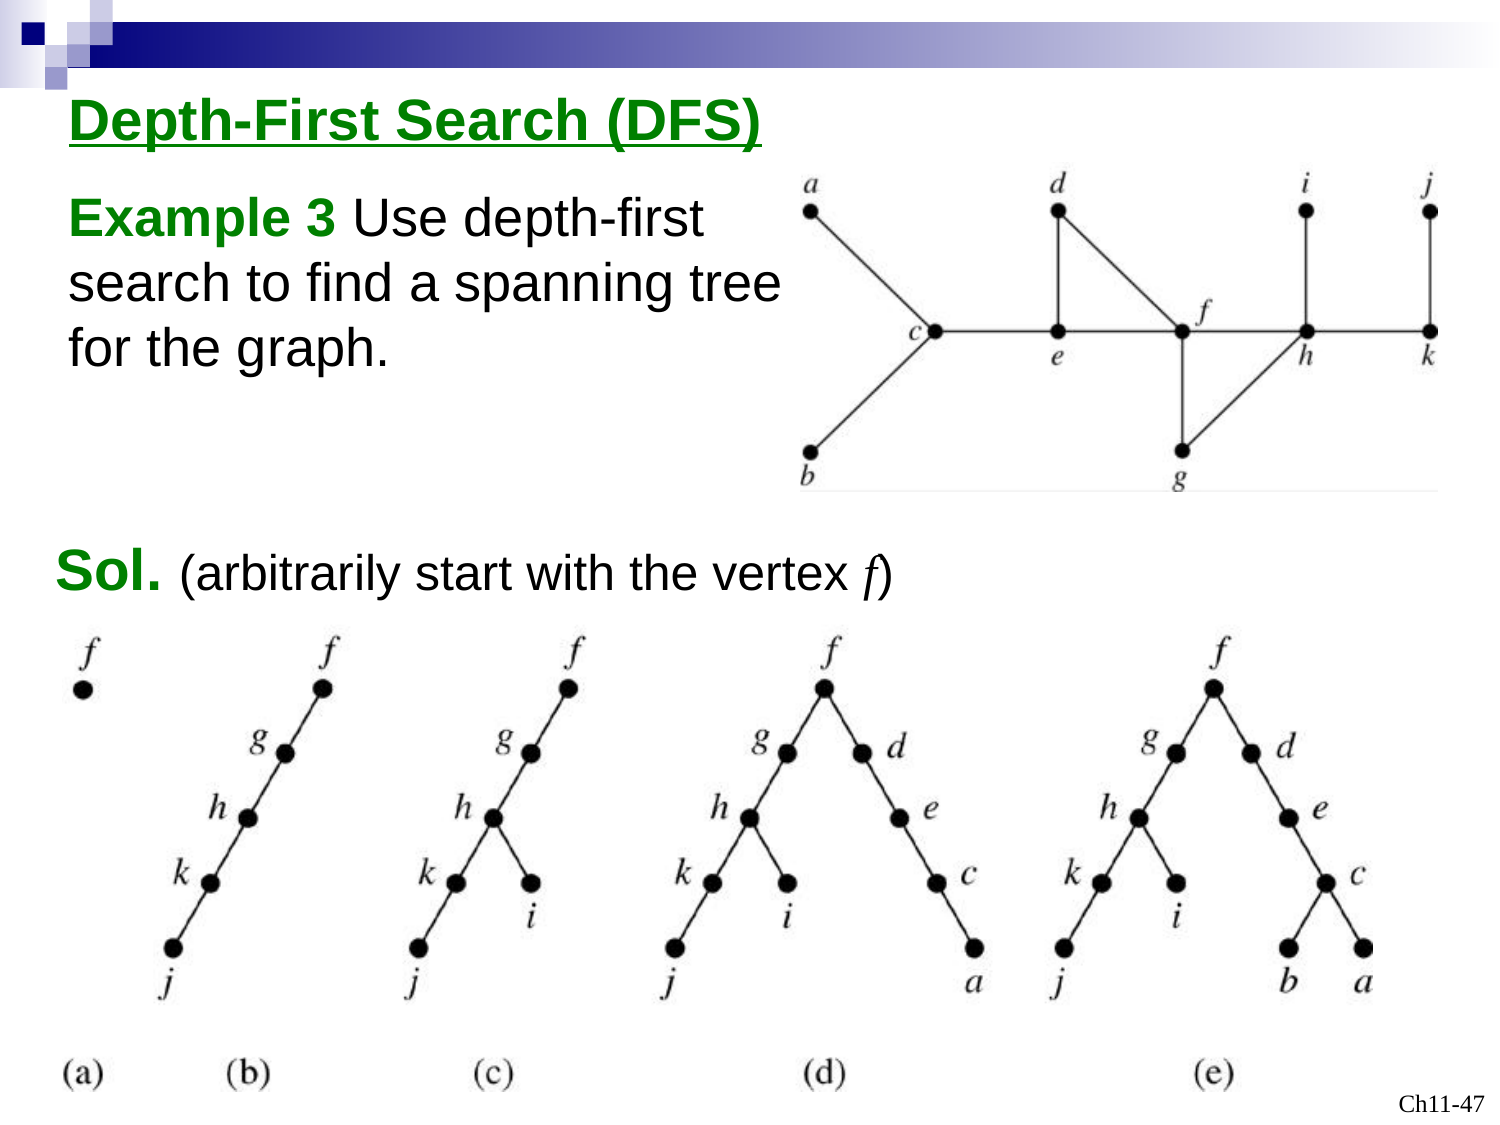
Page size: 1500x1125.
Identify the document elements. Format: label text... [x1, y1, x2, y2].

slide_number Ch11- [1149, 1049, 1500, 1125]
text_box Depth-First Search (DFS) [54, 75, 778, 160]
picture [799, 162, 1438, 492]
text_box Sol. (arbitrarily start with the vertex f) [41, 525, 923, 610]
picture [62, 612, 1373, 1093]
text_box Example 3 Use depth-first search to find a spanning tree for the graph. [53, 174, 794, 385]
